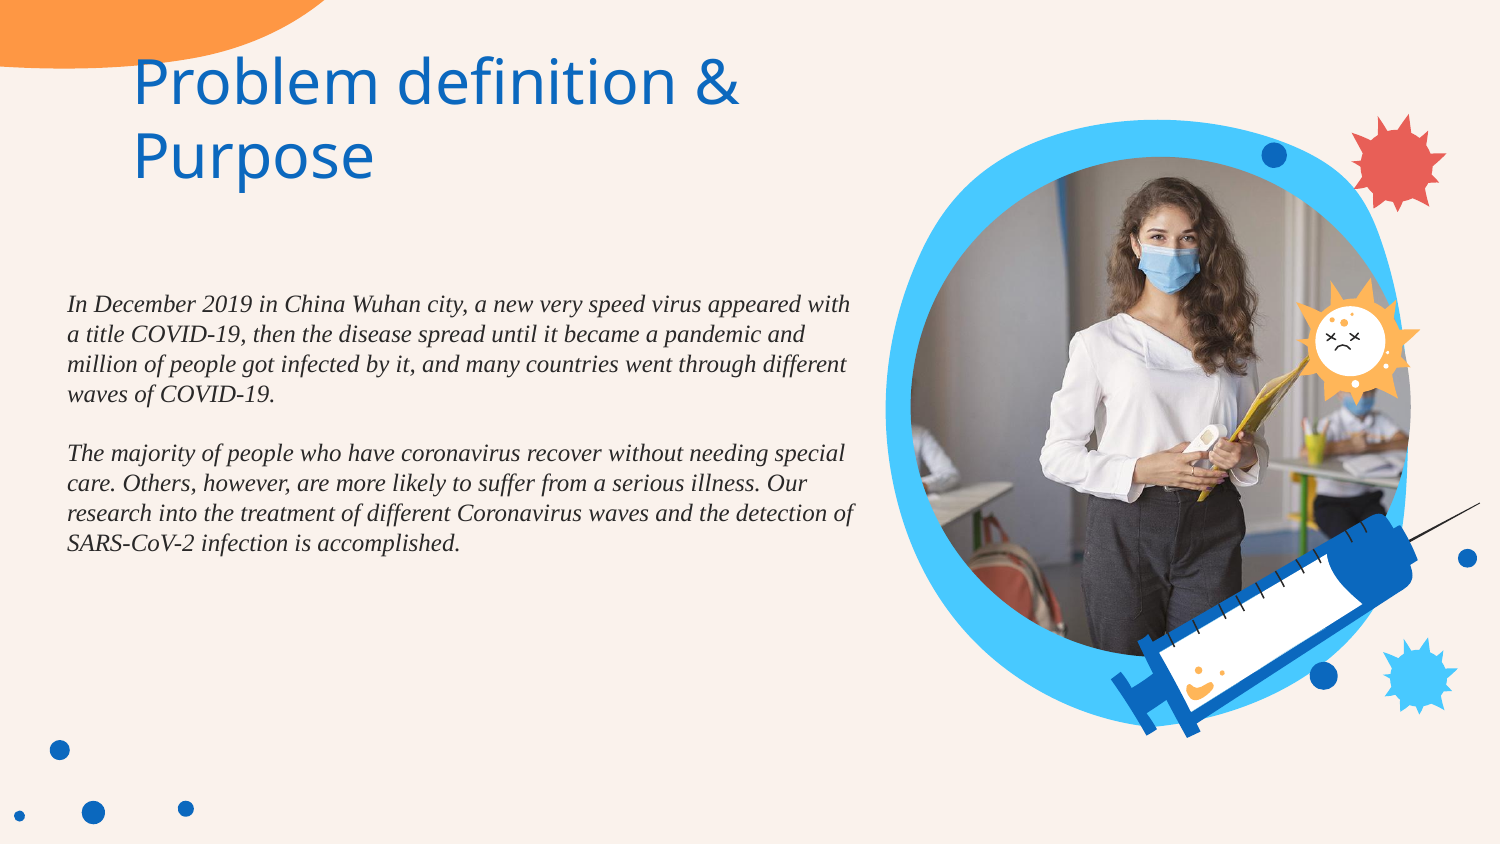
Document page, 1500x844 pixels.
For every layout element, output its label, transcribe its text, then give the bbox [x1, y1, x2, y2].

title Problem definition & Purpose [117, 75, 955, 233]
text_box [1008, 119, 1256, 155]
picture [910, 156, 1411, 658]
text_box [1110, 502, 1481, 739]
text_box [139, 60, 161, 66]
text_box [1261, 113, 1447, 213]
text_box [885, 292, 905, 528]
text_box [1000, 665, 1105, 719]
text_box In December 2019 in China Wuhan city, a new very speed virus appeared with a title COVID-19, then the disease spread until it became a pandemic and million of people got infected by it, and many countries went through different waves of COVID-19. The majority of people who have coronavirus recover without needing special care. Others, however, are more likely to suffer from a serious illness. Our research into the treatment of different Coronavirus waves and the detection of SARS-CoV-2 infection is accomplished. [52, 279, 870, 565]
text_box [1295, 277, 1421, 407]
